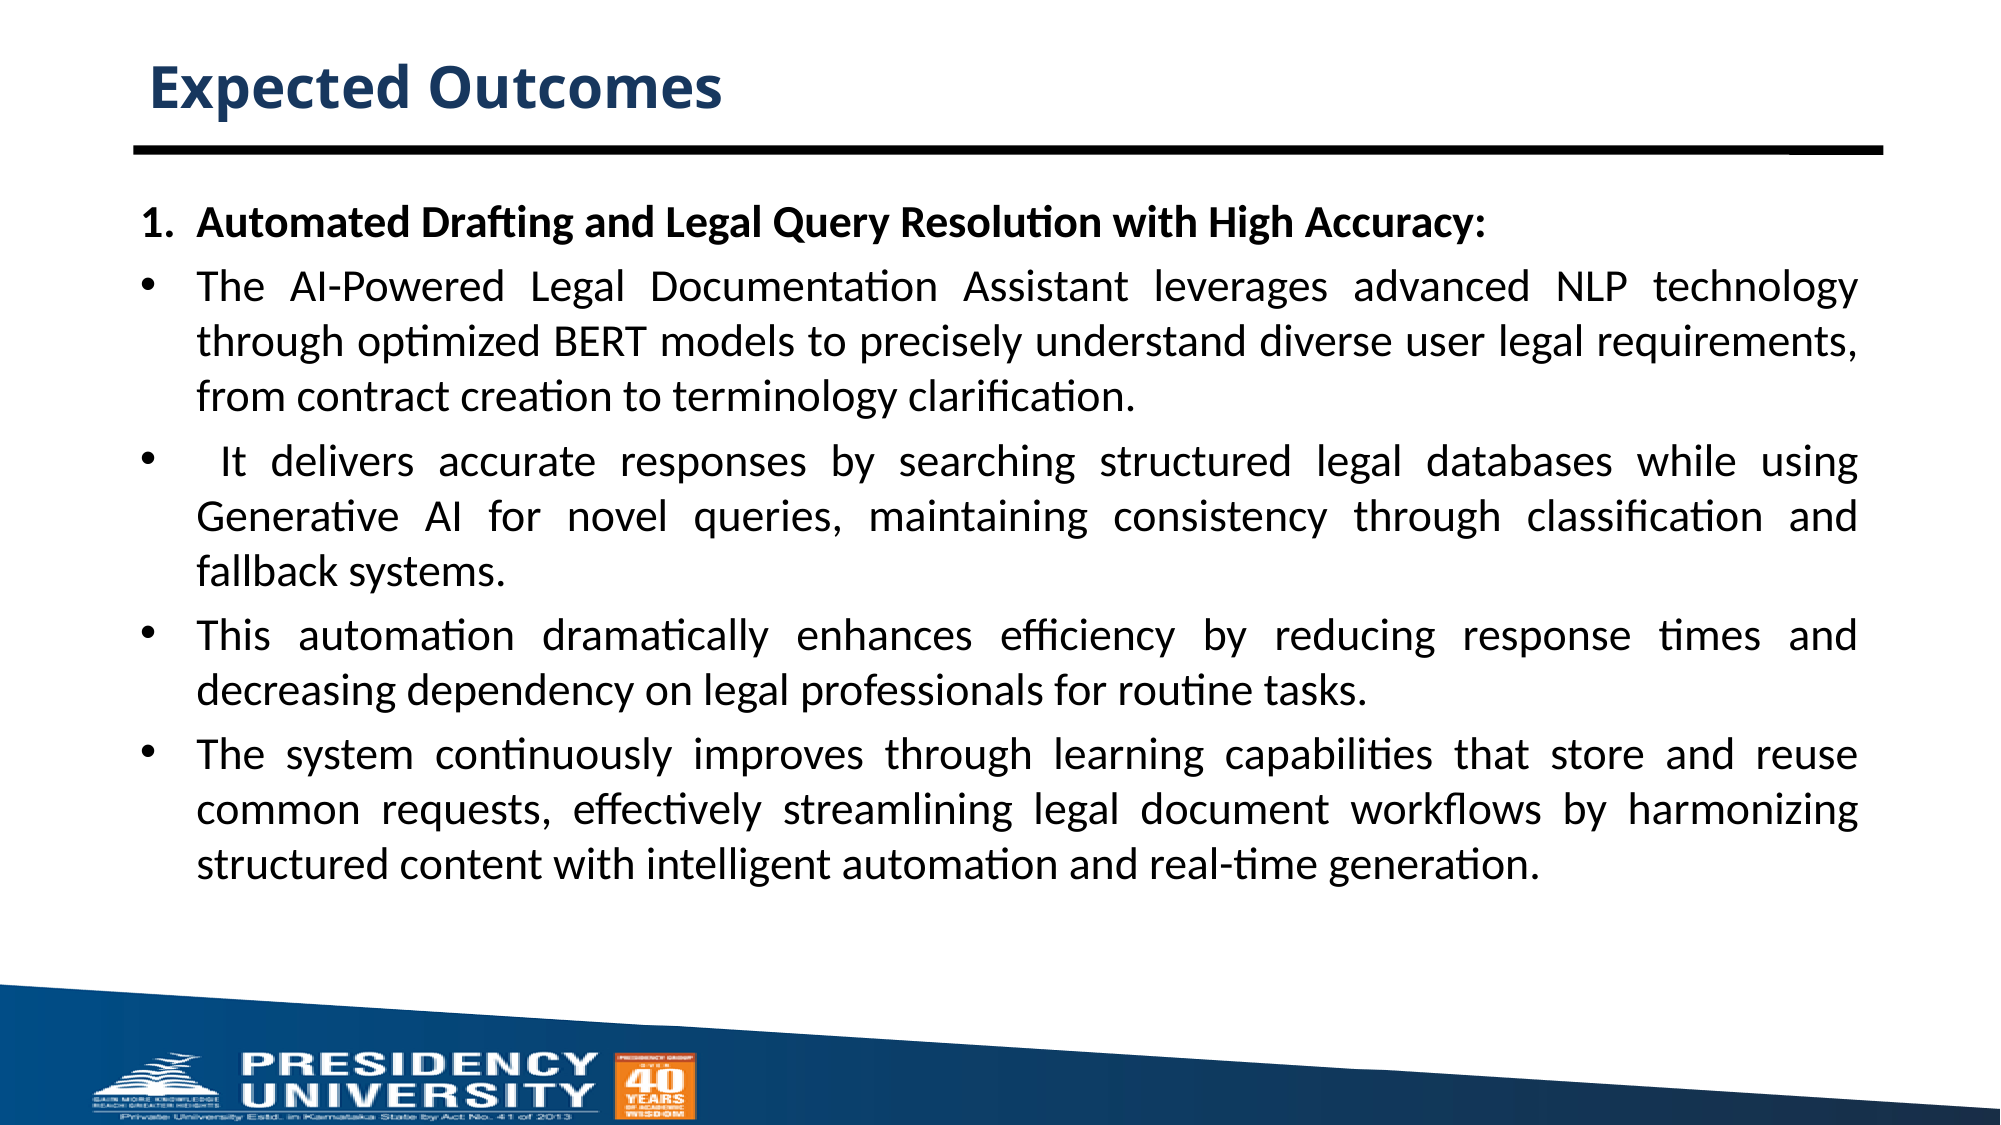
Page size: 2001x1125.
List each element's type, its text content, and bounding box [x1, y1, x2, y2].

title Expected Outcomes [133, 45, 1884, 125]
picture [0, 982, 2000, 1125]
list Automated Drafting and Legal Query Resolution with High Accuracy: The AI-Powered Legal Documentation Assistant leverages advanced NLP technology through optimized BERT models to precisely understand diverse user legal requirements, from contract creation to terminology clarification. It delivers accurate responses by searching structured legal databases while using Generative AI for novel queries, maintaining consistency through classification and fallback systems. This automation dramatically enhances efficiency by reducing response times and decreasing dependency on legal professionals for routine tasks. The system continuously improves through learning capabilities that store and reuse common requests, effectively streamlining legal document workflows by harmonizing structured content with intelligent automation and real-time generation. [125, 184, 1876, 997]
